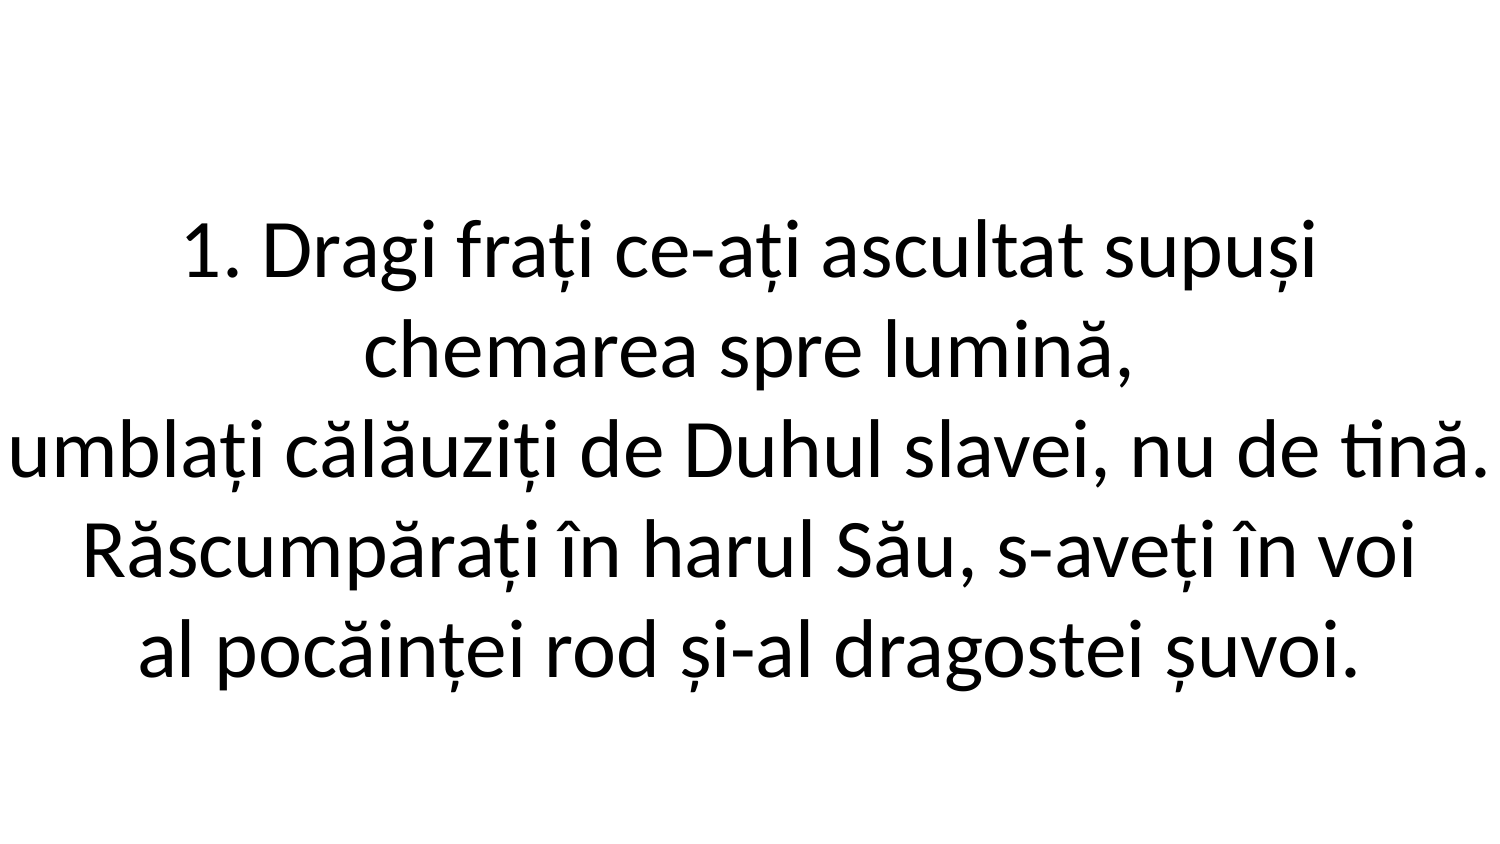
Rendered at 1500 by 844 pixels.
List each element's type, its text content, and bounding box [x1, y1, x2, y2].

text_box 1. Dragi frați ce-ați ascultat supuși chemarea spre lumină, umblați călăuziți de Duhul slavei, nu de tină. Răscumpărați în harul Său, s-aveți în voi al pocăinței rod și-al dragostei șuvoi. [0, 142, 1500, 702]
